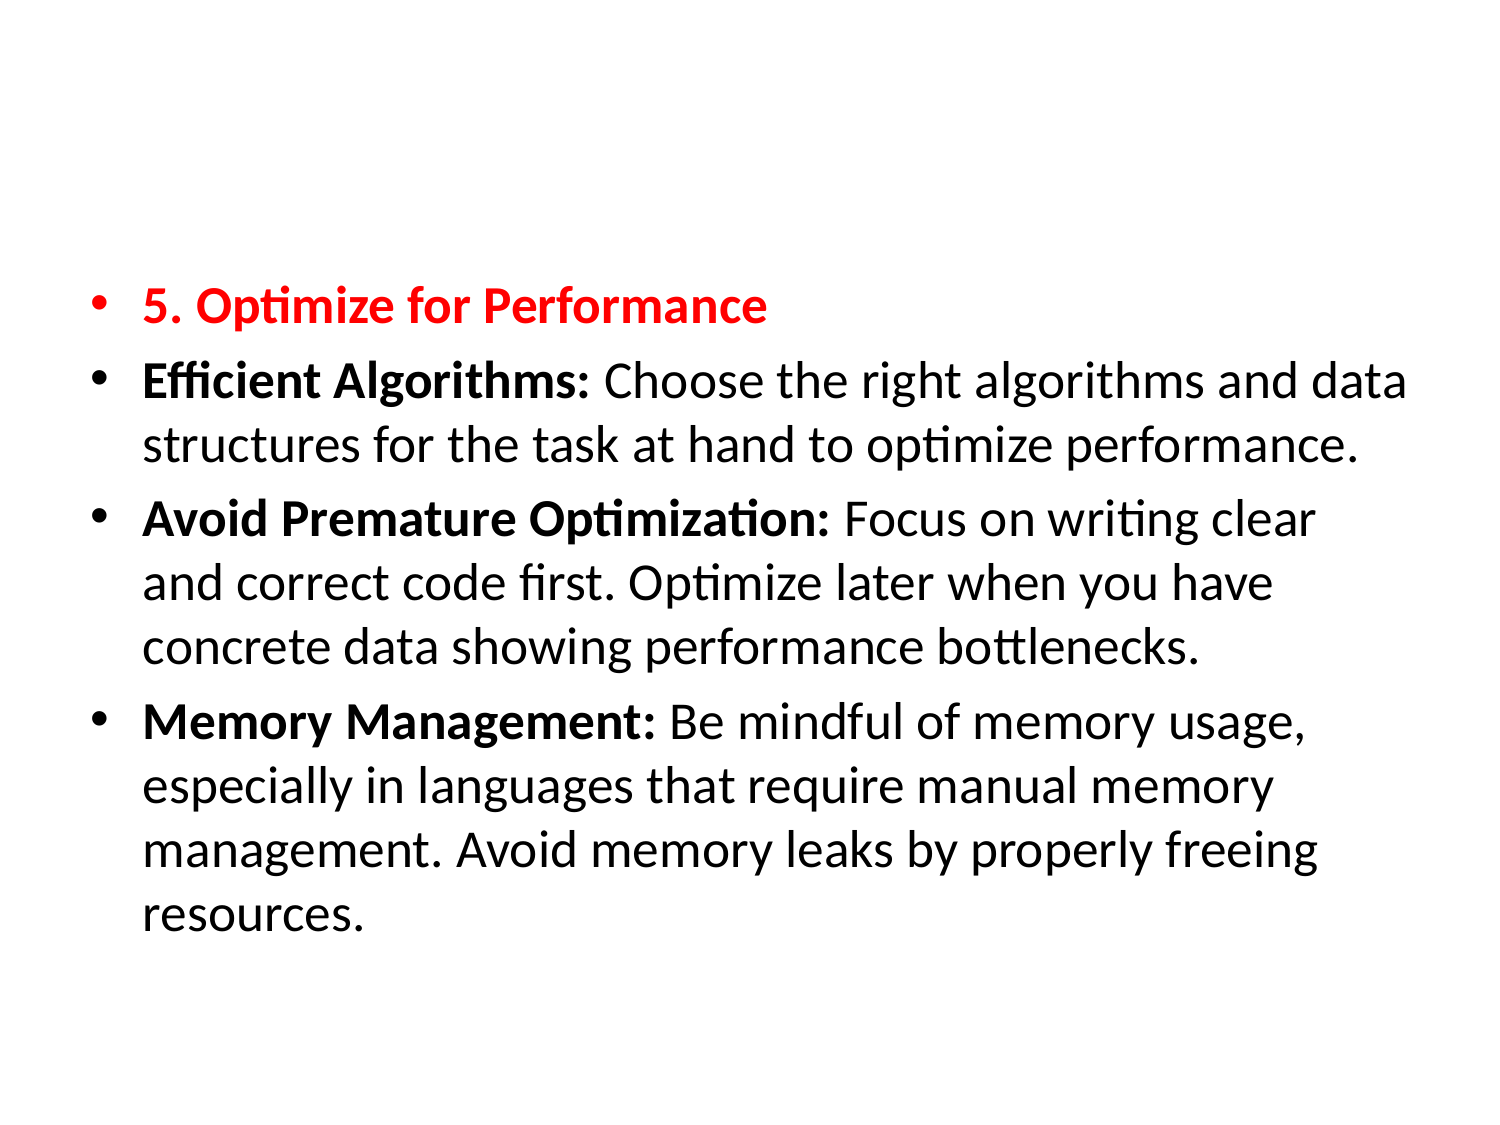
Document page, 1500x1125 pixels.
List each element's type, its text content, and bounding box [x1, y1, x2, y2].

list 5. Optimize for Performance Efficient Algorithms: Choose the right algorithms and data structures for the task at hand to optimize performance. Avoid Premature Optimization: Focus on writing clear and correct code first. Optimize later when you have concrete data showing performance bottlenecks. Memory Management: Be mindful of memory usage, especially in languages that require manual memory management. Avoid memory leaks by properly freeing resources. [75, 262, 1425, 1005]
